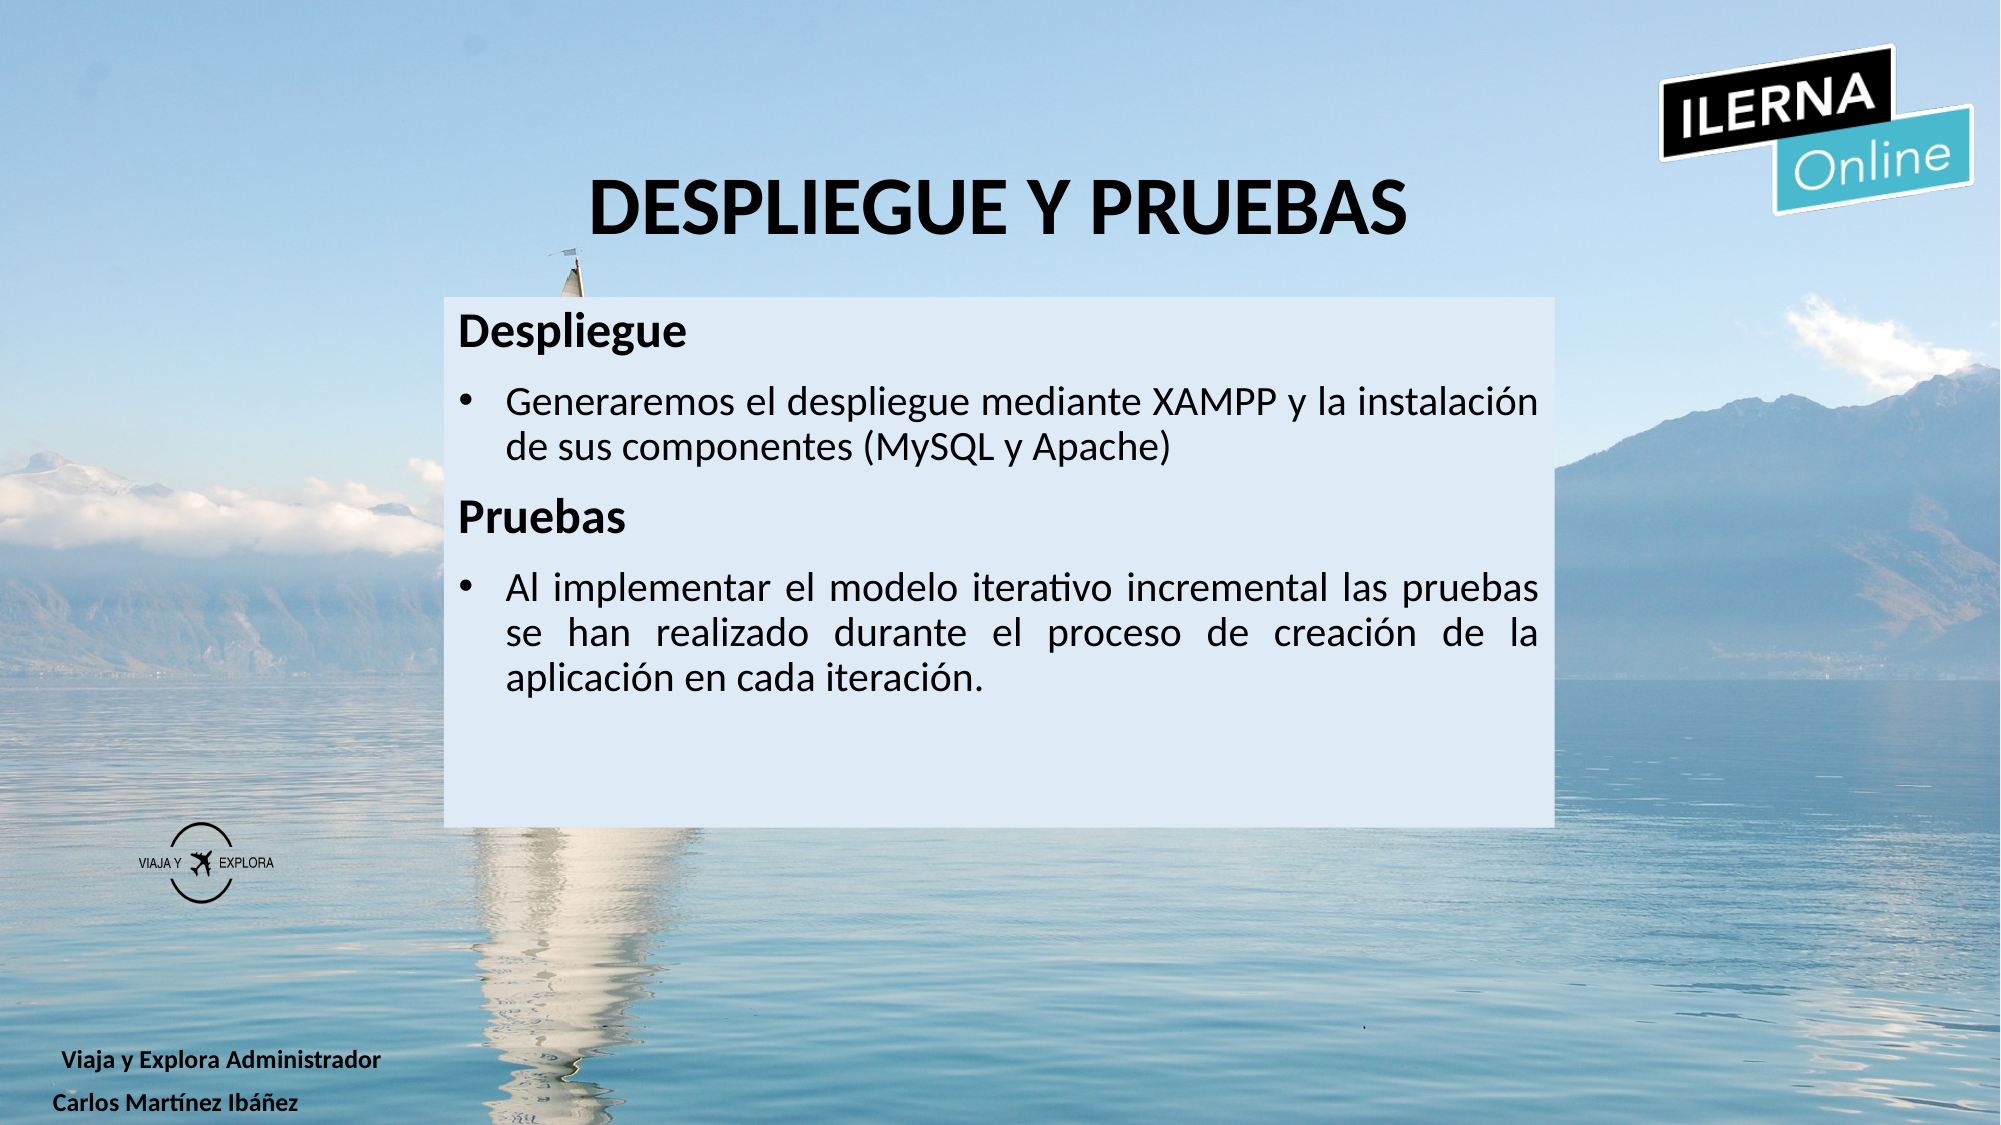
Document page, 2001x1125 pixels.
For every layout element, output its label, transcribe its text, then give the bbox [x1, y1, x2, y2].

text_box Carlos Martínez Ibáñez [0, 1081, 352, 1125]
text_box DESPLIEGUE Y PRUEBAS [405, 155, 1594, 250]
subtitle Viaja y Explora Administrador [0, 1038, 444, 1082]
text_box Despliegue Generaremos el despliegue mediante XAMPP y la instalación de sus componentes (MySQL y Apache) Pruebas Al implementar el modelo iterativo incremental las pruebas se han realizado durante el proceso de creación de la aplicación en cada iteración. [443, 297, 1555, 828]
picture [0, 0, 2001, 1125]
